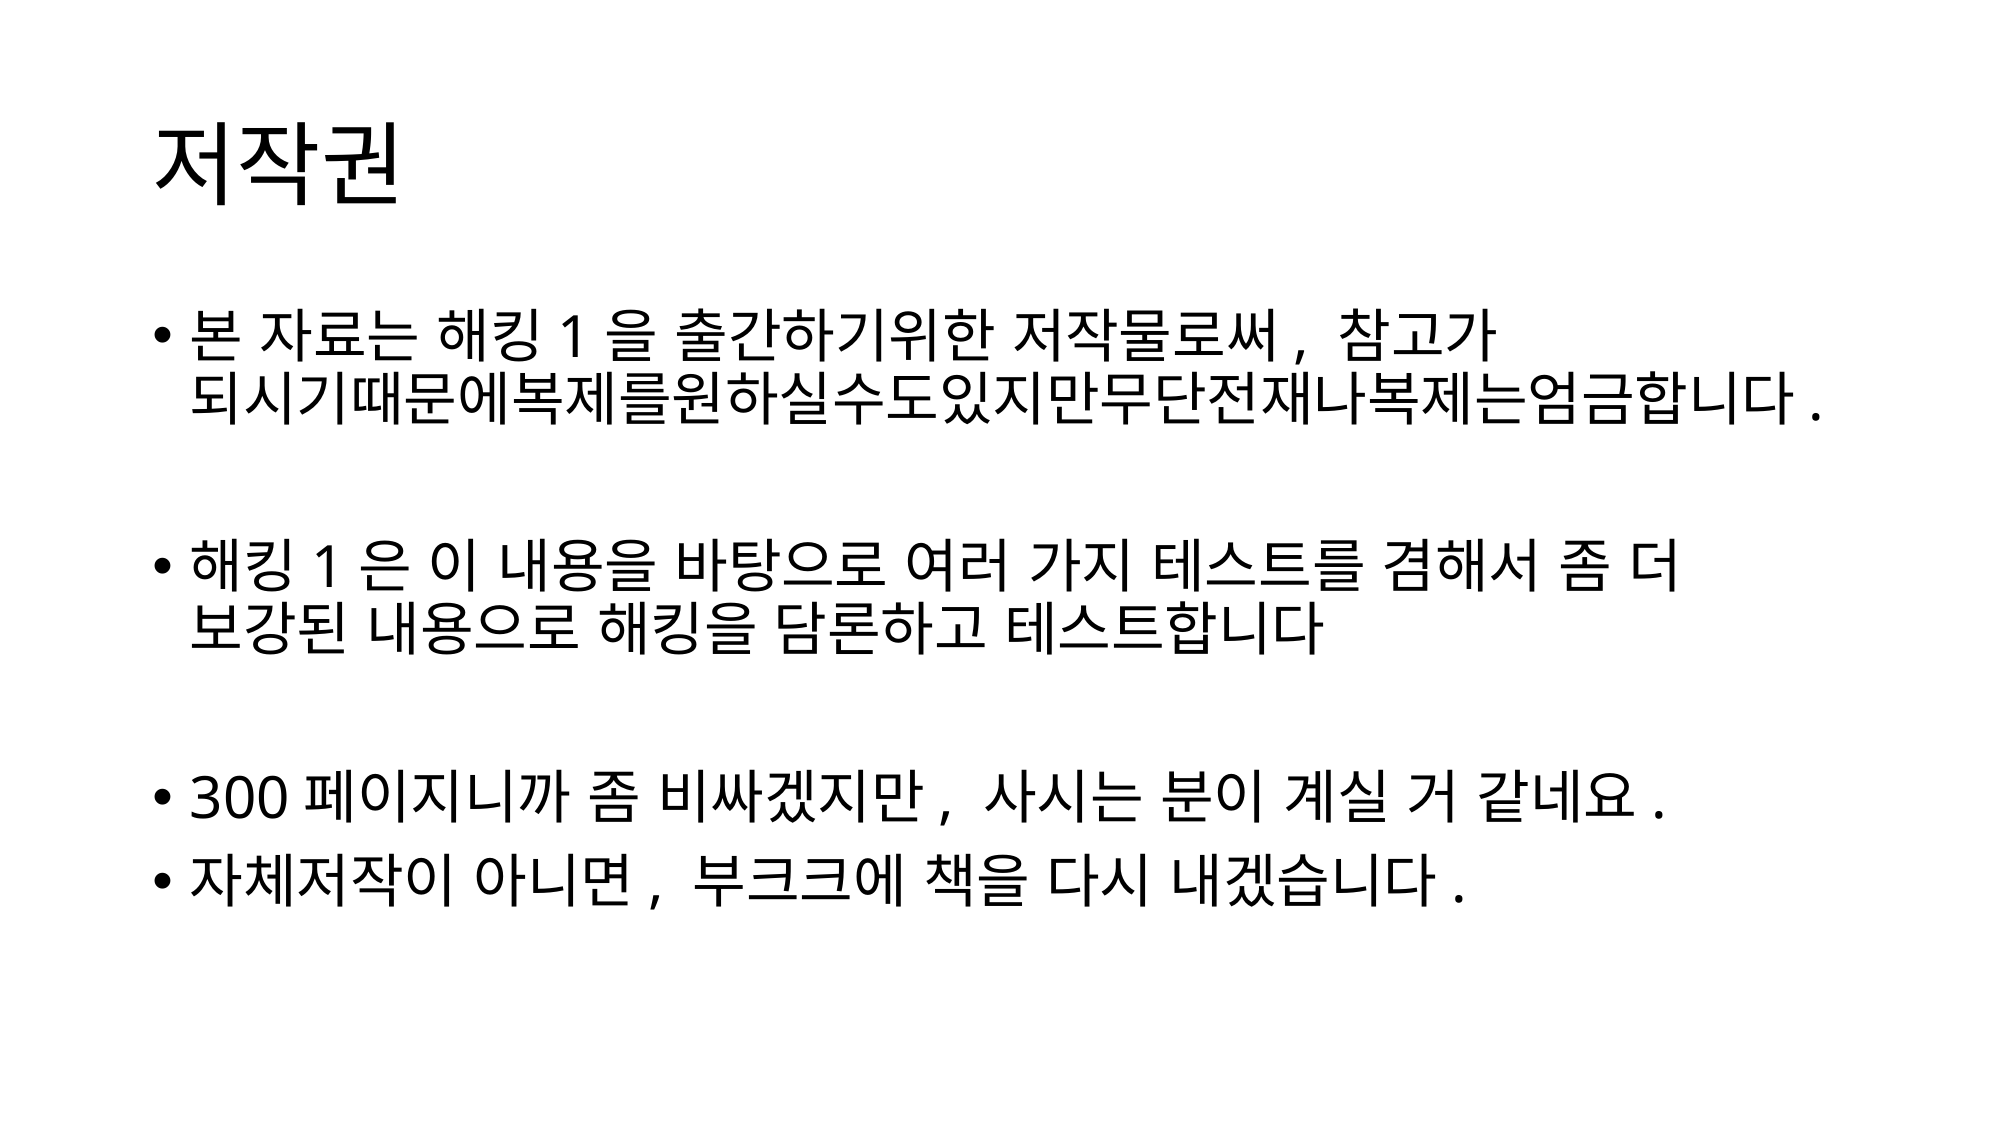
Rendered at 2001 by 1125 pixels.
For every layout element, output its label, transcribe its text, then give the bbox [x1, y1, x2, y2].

title 저작권 [137, 59, 1863, 278]
list 본 자료는 해킹1을 출간하기위한 저작물로써, 참고가 되시기때문에복제를원하실수도있지만무단전재나복제는엄금합니다. 해킹1은 이 내용을 바탕으로 여러 가지 테스트를 겸해서 좀 더 보강된 내용으로 해킹을 담론하고 테스트합니다 300페이지니까 좀 비싸겠지만, 사시는 분이 계실 거 같네요. 자체저작이 아니면, 부크크에 책을 다시 내겠습니다. [137, 299, 1863, 1014]
